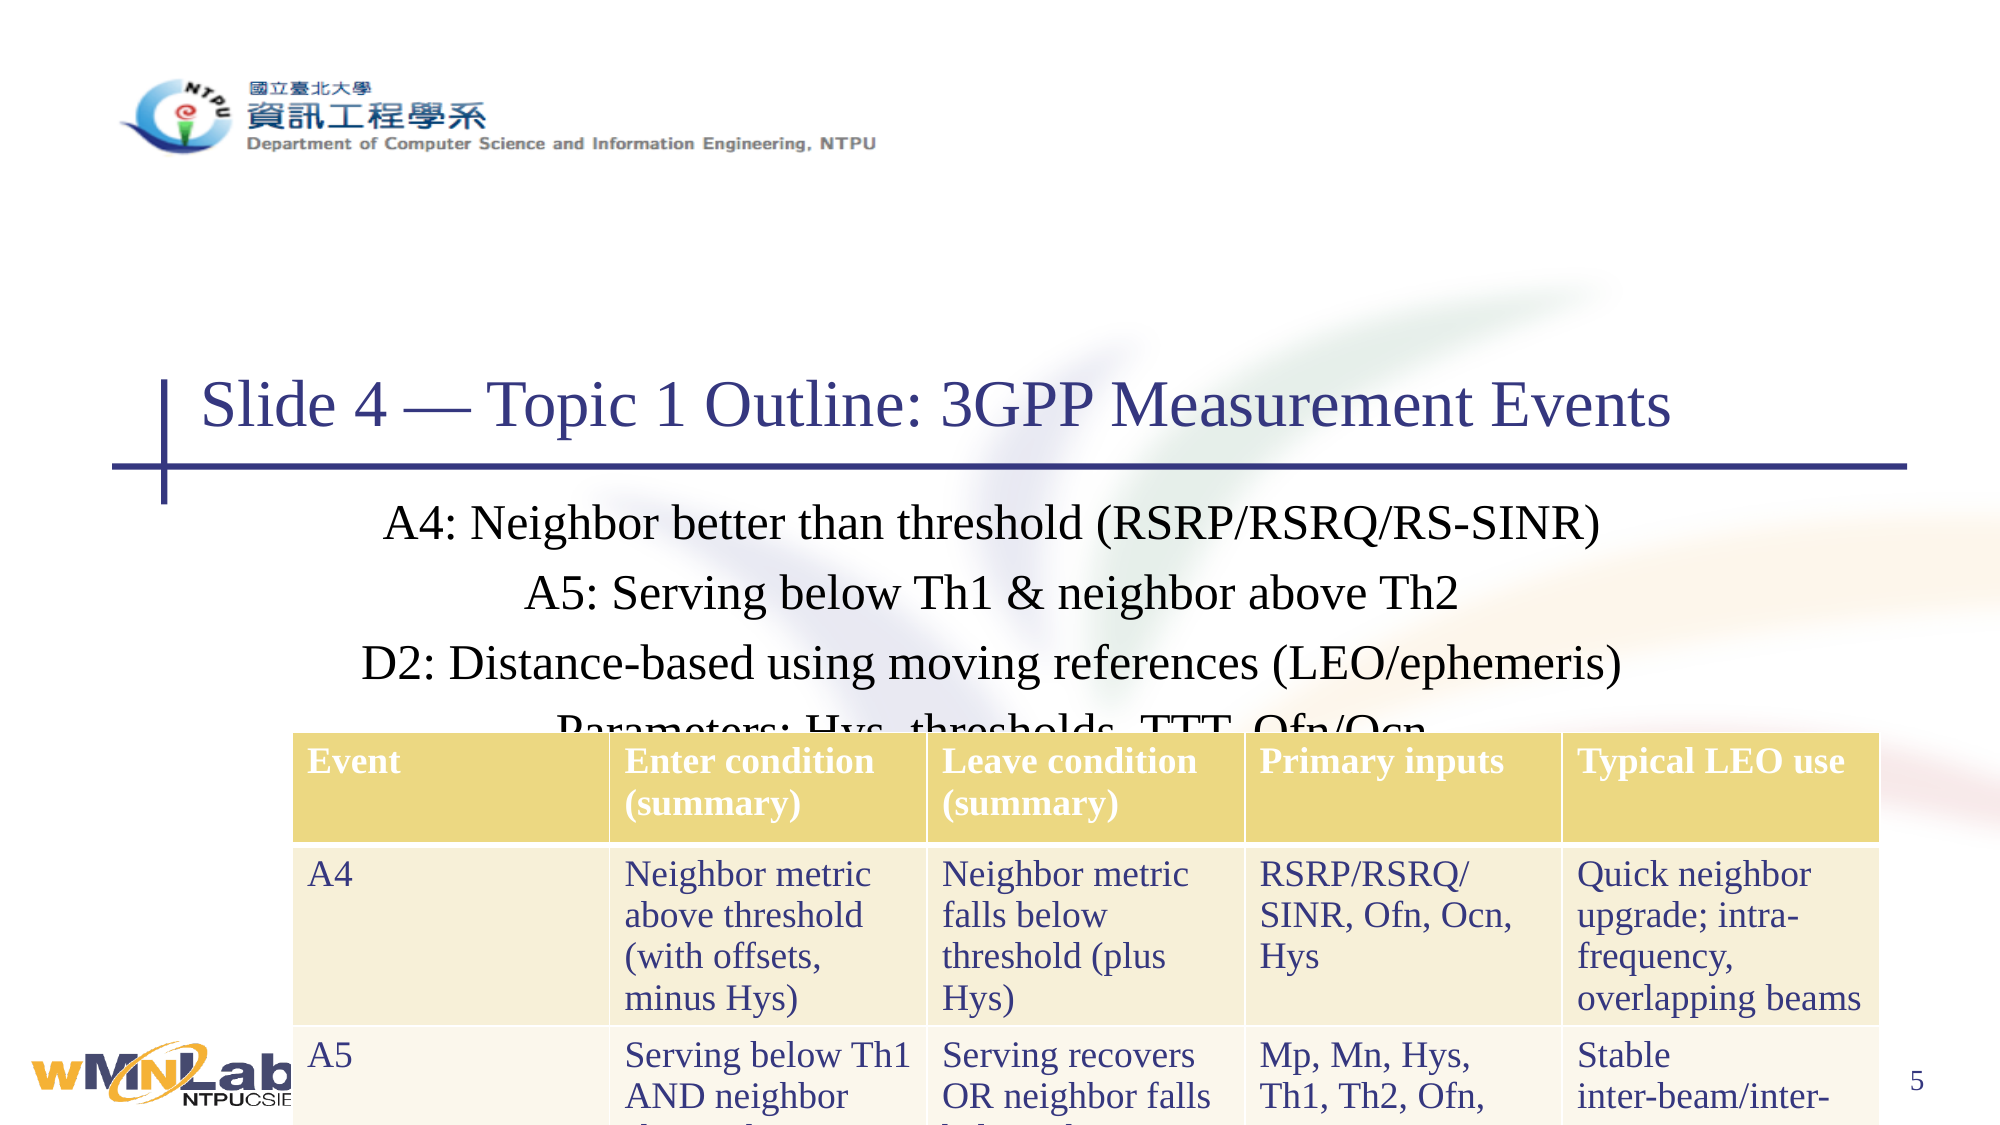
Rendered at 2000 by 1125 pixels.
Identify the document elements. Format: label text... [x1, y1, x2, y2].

table_cell A4 [293, 848, 609, 1025]
table_header Enter condition (summary) [610, 733, 926, 842]
table_cell Serving below Th1 AND neighbor above Th2 [610, 1027, 926, 1125]
table_cell Neighbor metric above threshold (with offsets, minus Hys) [610, 848, 926, 1025]
table_cell Serving recovers OR neighbor falls below Th2 [928, 1027, 1244, 1125]
picture [0, 0, 2000, 1125]
title Slide 4 — Topic 1 Outline: 3GPP Measurement Events [185, 259, 1886, 447]
table_header Primary inputs [1246, 733, 1561, 842]
table_cell RSRP/RSRQ/SINR, Ofn, Ocn, Hys [1246, 848, 1561, 1025]
table_cell A5 [293, 1027, 609, 1125]
table_cell Neighbor metric falls below threshold (plus Hys) [928, 848, 1244, 1025]
subtitle A4: Neighbor better than threshold (RSRP/RSRQ/RS-SINR) A5: Serving below Th1 & neighbor above Th2 D2: Distance-based using moving references (LEO/ephemeris) Parameters: Hys, thresholds, TTT, Ofn/Ocn NTN hooks: SIB19 ephemeris, CHO, moving beams [292, 481, 1692, 718]
table_header Leave condition (summary) [928, 733, 1244, 842]
table_header Typical LEO use [1563, 733, 1879, 842]
table_header Event [293, 733, 609, 842]
table_cell Quick neighbor upgrade; intra-frequency, overlapping beams [1563, 848, 1879, 1025]
table_cell Stable inter-beam/inter-sat HO [1563, 1027, 1879, 1125]
table_cell Mp, Mn, Hys, Th1, Th2, Ofn, Ocn [1246, 1027, 1561, 1125]
